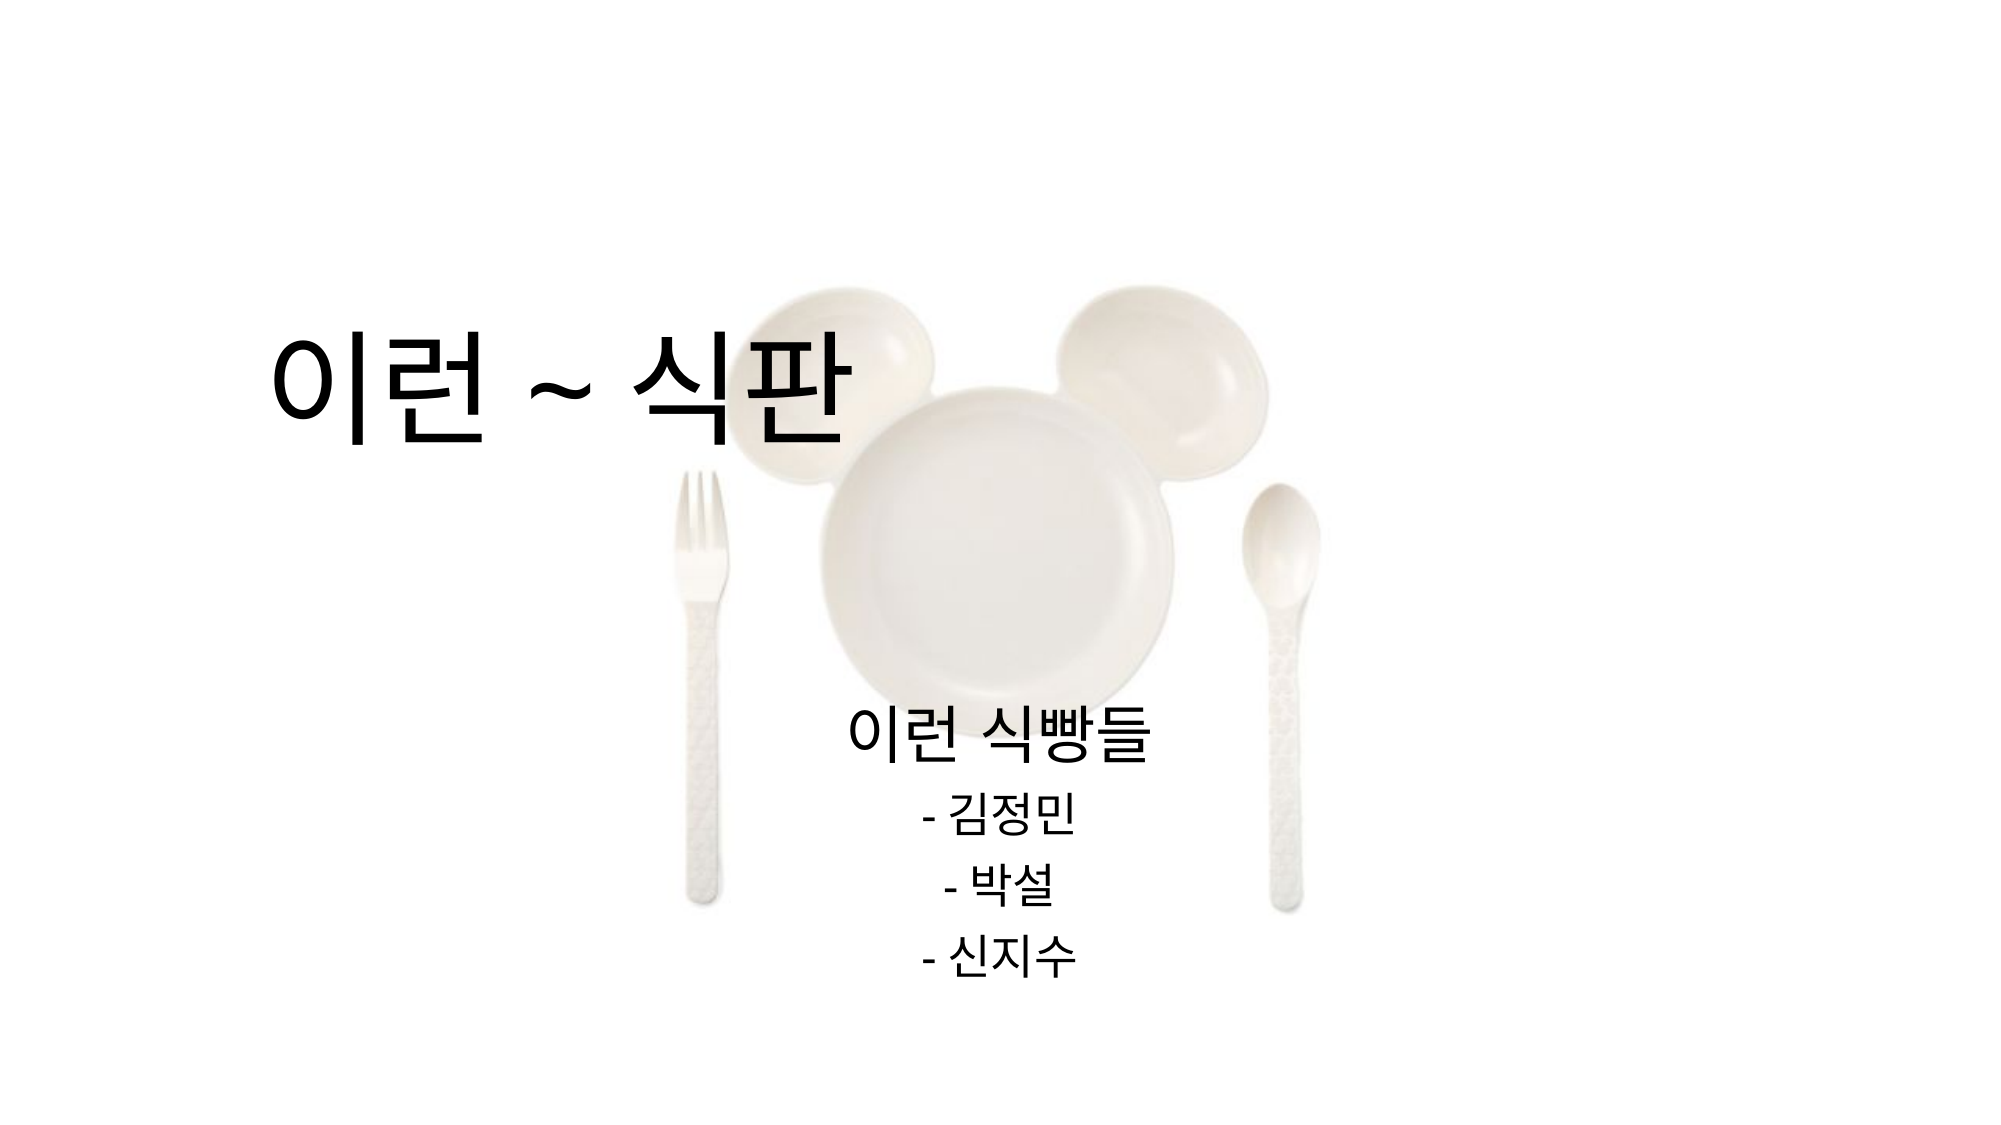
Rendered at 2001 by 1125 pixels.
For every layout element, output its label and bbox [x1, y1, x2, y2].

picture [218, 3, 1782, 1122]
